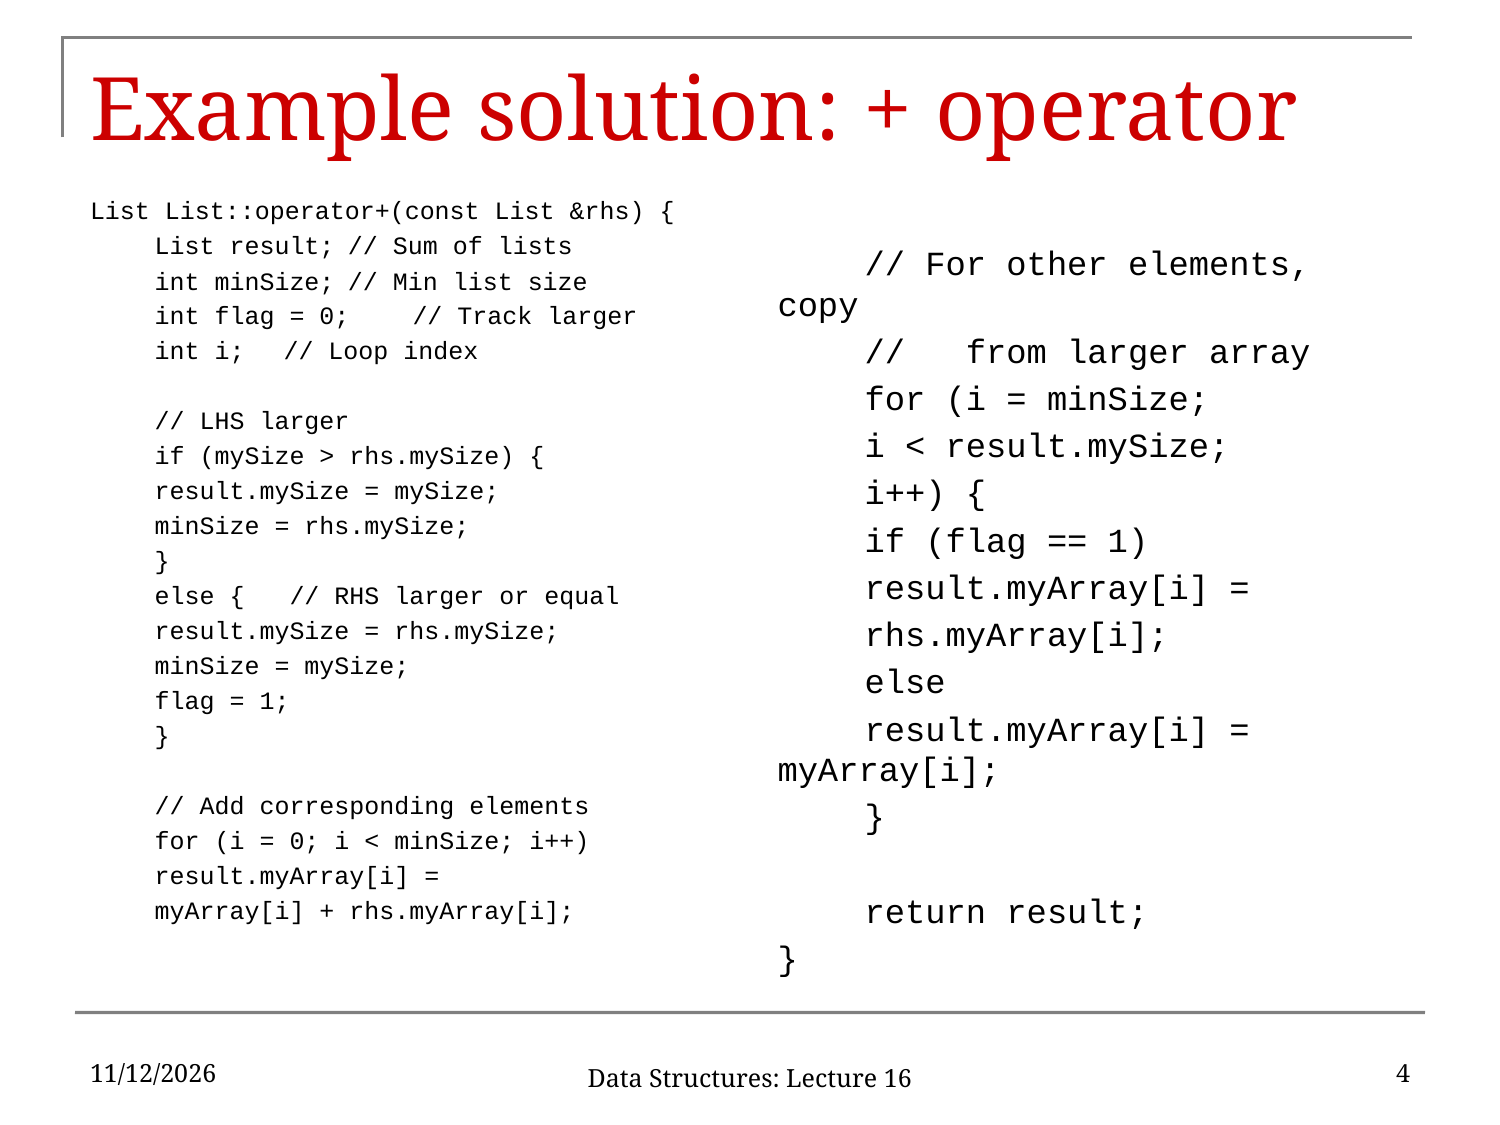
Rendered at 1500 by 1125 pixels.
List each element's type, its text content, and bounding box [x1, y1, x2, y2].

title Example solution: + operator [75, 45, 1425, 163]
list List List::operator+(const List &rhs) { List result; // Sum of lists int minSize; // Min list size int flag = 0; // Track larger int i; // Loop index // LHS larger if (mySize > rhs.mySize) { result.mySize = mySize; minSize = rhs.mySize; } else { // RHS larger or equal result.mySize = rhs.mySize; minSize = mySize; flag = 1; } // Add corresponding elements for (i = 0; i < minSize; i++) result.myArray[i] = myArray[i] + rhs.myArray[i]; [75, 187, 762, 1006]
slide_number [74, 1023, 426, 1100]
list // For other elements, copy // from larger array for (i = minSize; i < result.mySize; i++) { if (flag == 1) result.myArray[i] = rhs.myArray[i]; else result.myArray[i] = myArray[i]; } return result; } [762, 187, 1425, 1006]
footer Data Structures: Lecture 16 [512, 1024, 988, 1101]
slide_number 4 [1074, 1023, 1426, 1100]
